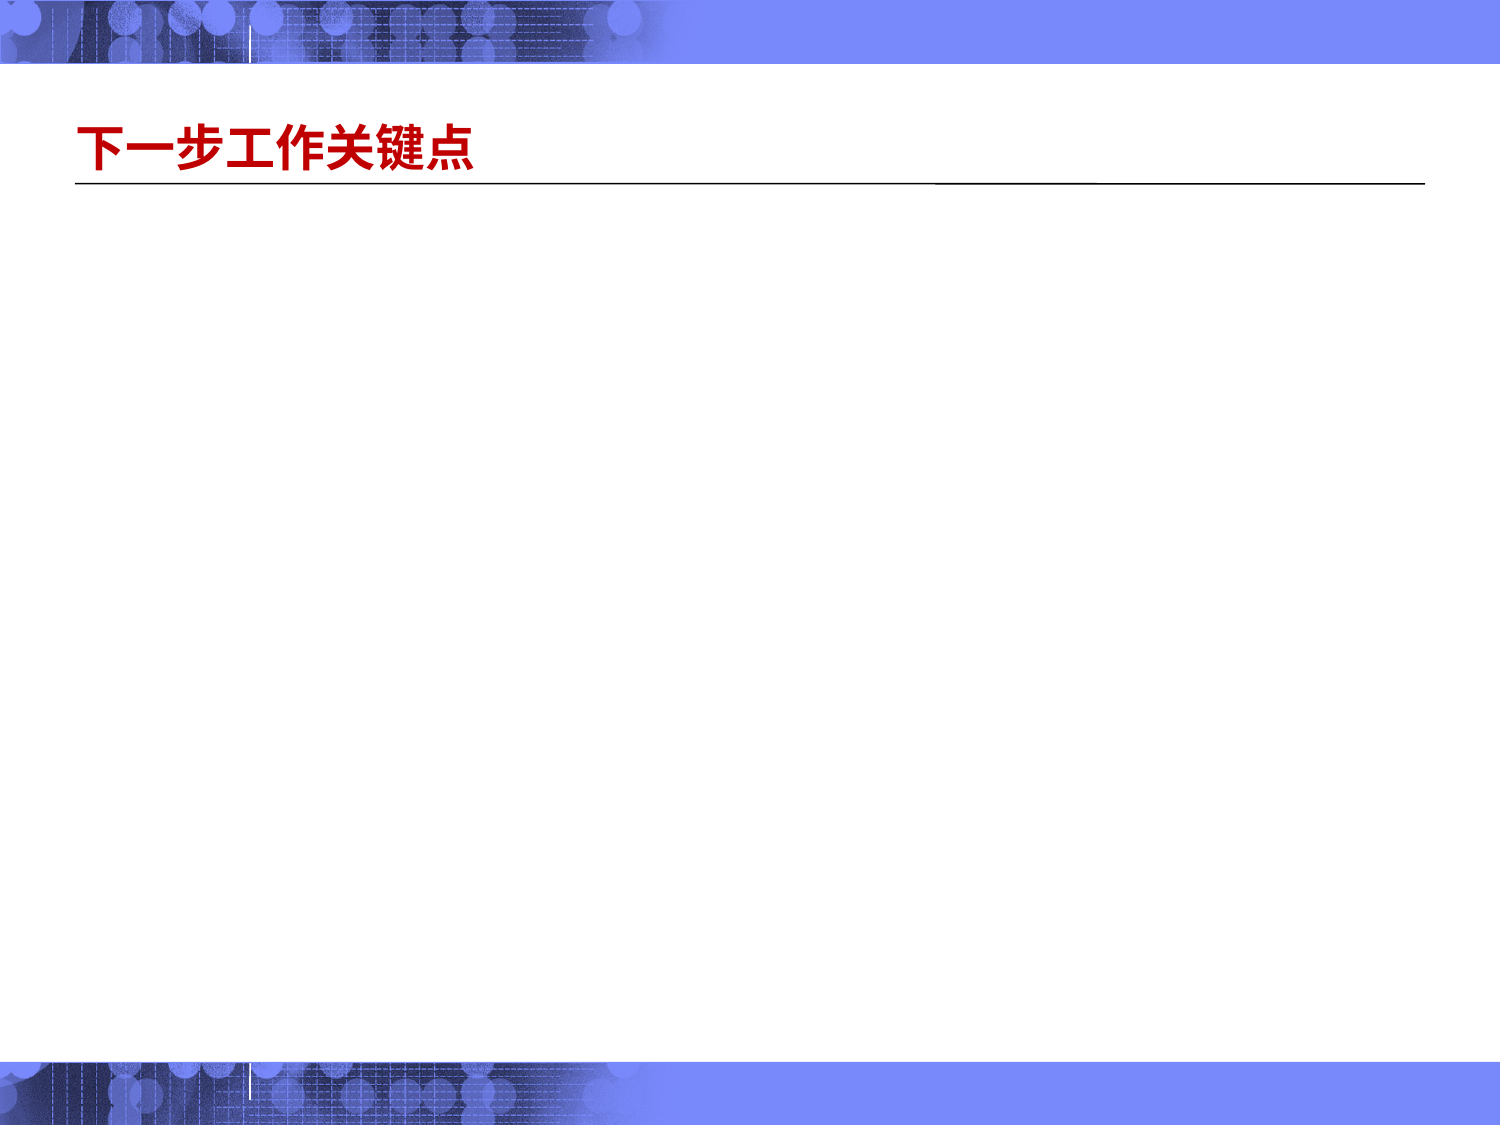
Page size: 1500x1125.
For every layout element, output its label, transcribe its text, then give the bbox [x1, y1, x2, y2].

picture [0, 1063, 1500, 1125]
title 下一步工作关键点 [74, 45, 1426, 184]
picture [1, 1, 1500, 63]
